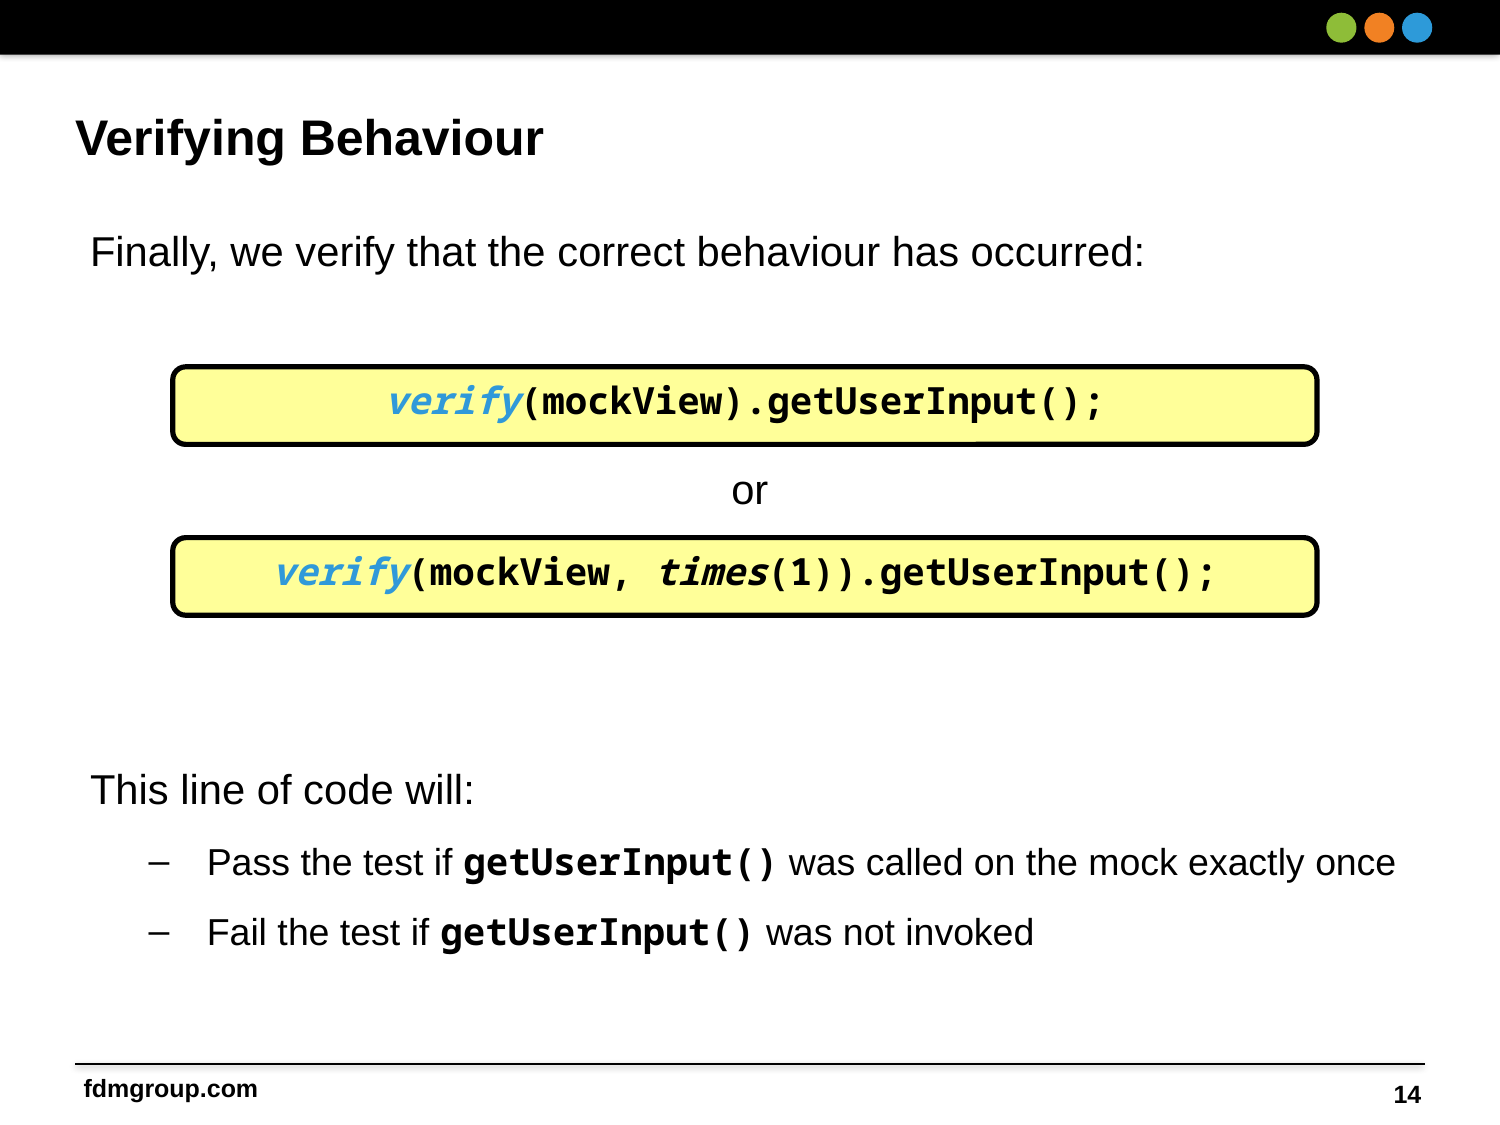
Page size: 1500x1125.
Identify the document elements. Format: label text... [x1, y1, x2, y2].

slide_number 14 [1086, 1063, 1437, 1124]
text_box verify(mockView).getUserInput(); [172, 366, 1318, 445]
text_box verify(mockView, times(1)).getUserInput(); [172, 537, 1318, 616]
list Finally, we verify that the correct behaviour has occurred: or This line of code will: Pass the test if getUserInput() was called on the mock exactly once Fail the test if getUserInput() was not invoked [75, 217, 1425, 1011]
title Verifying Behaviour [75, 105, 1425, 174]
